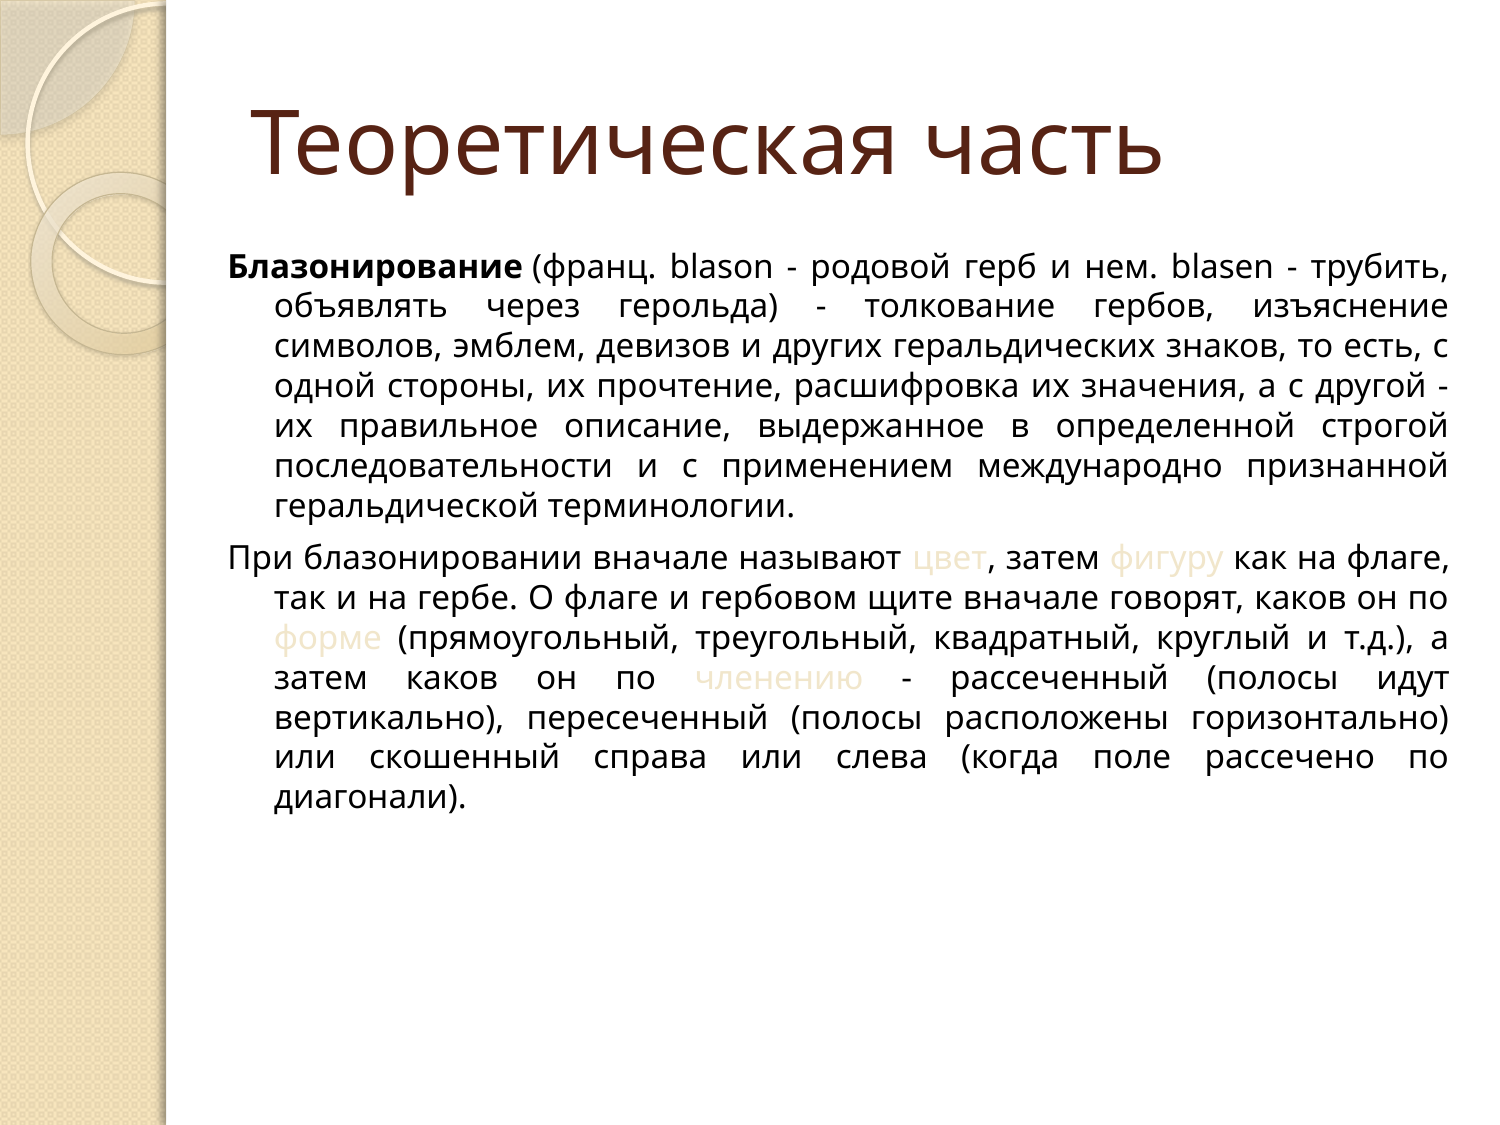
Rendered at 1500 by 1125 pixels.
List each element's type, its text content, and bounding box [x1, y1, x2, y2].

title Теоретическая часть [235, 45, 1466, 233]
list Блазонирование (франц. blason - родовой герб и нем. blasen - трубить, объявлять через герольда) - толкование гербов, изъяснение символов, эмблем, девизов и других геральдических знаков, то есть, с одной стороны, их прочтение, расшифровка их значения, а с другой - их правильное описание, выдержанное в определенной строгой последовательности и с применением международно признанной геральдической терминологии. При блазонировании вначале называют цвет, затем фигуру как на флаге, так и на гербе. О флаге и гербовом щите вначале говорят, каков он по форме (прямоугольный, треугольный, квадратный, круглый и т.д.), а затем каков он по членению - рассеченный (полосы идут вертикально), пересеченный (полосы расположены горизонтально) или скошенный справа или слева (когда поле рассечено по диагонали). [199, 237, 1466, 1025]
